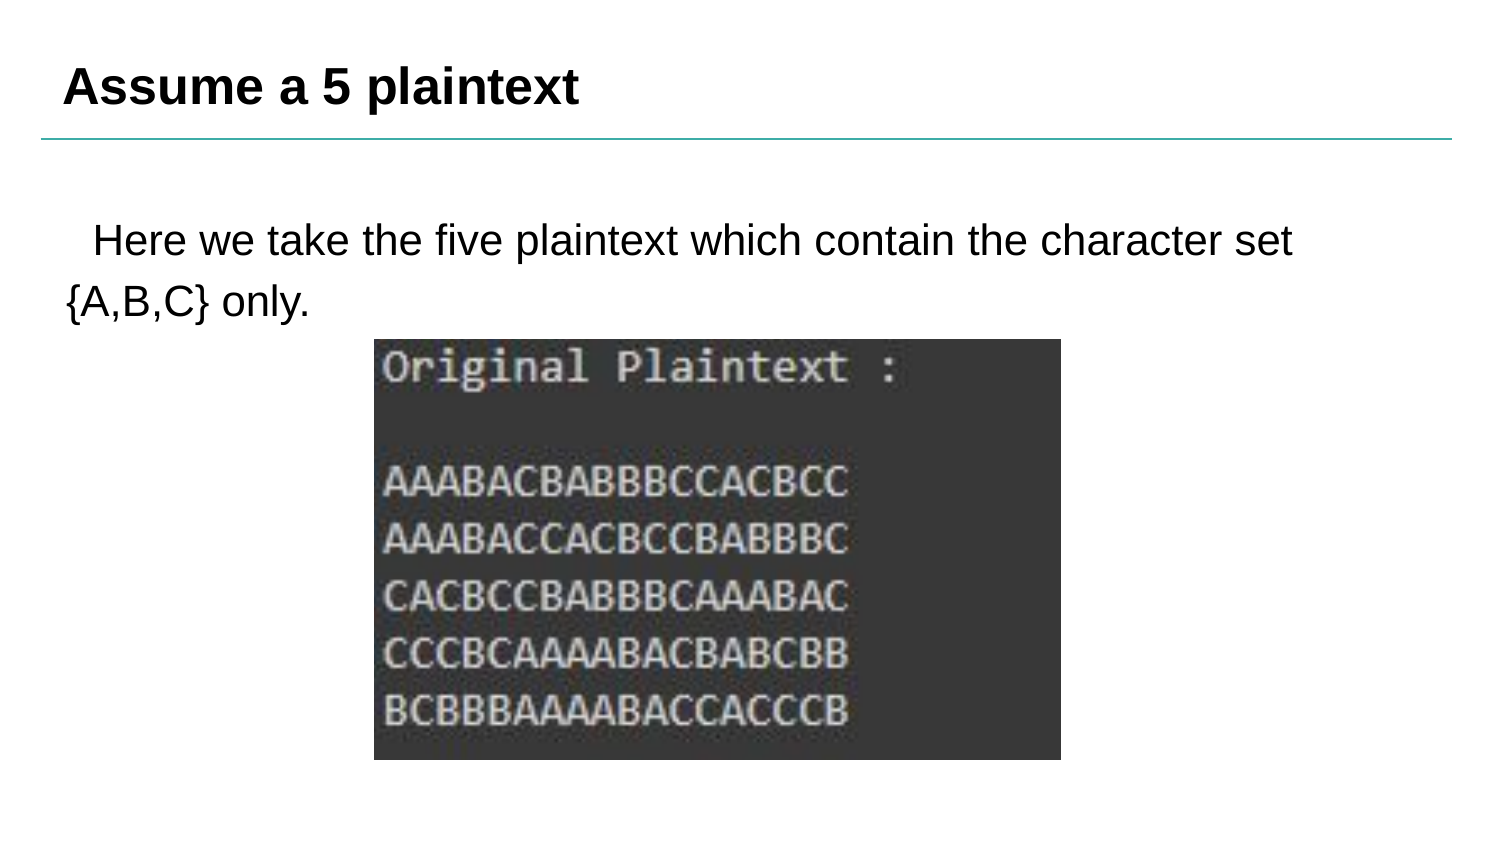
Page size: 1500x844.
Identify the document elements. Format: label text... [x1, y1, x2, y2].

picture [374, 339, 1062, 761]
title Assume a 5 plaintext [47, 27, 1446, 122]
list Here we take the five plaintext which contain the character set {A,B,C} only. [51, 189, 1449, 750]
